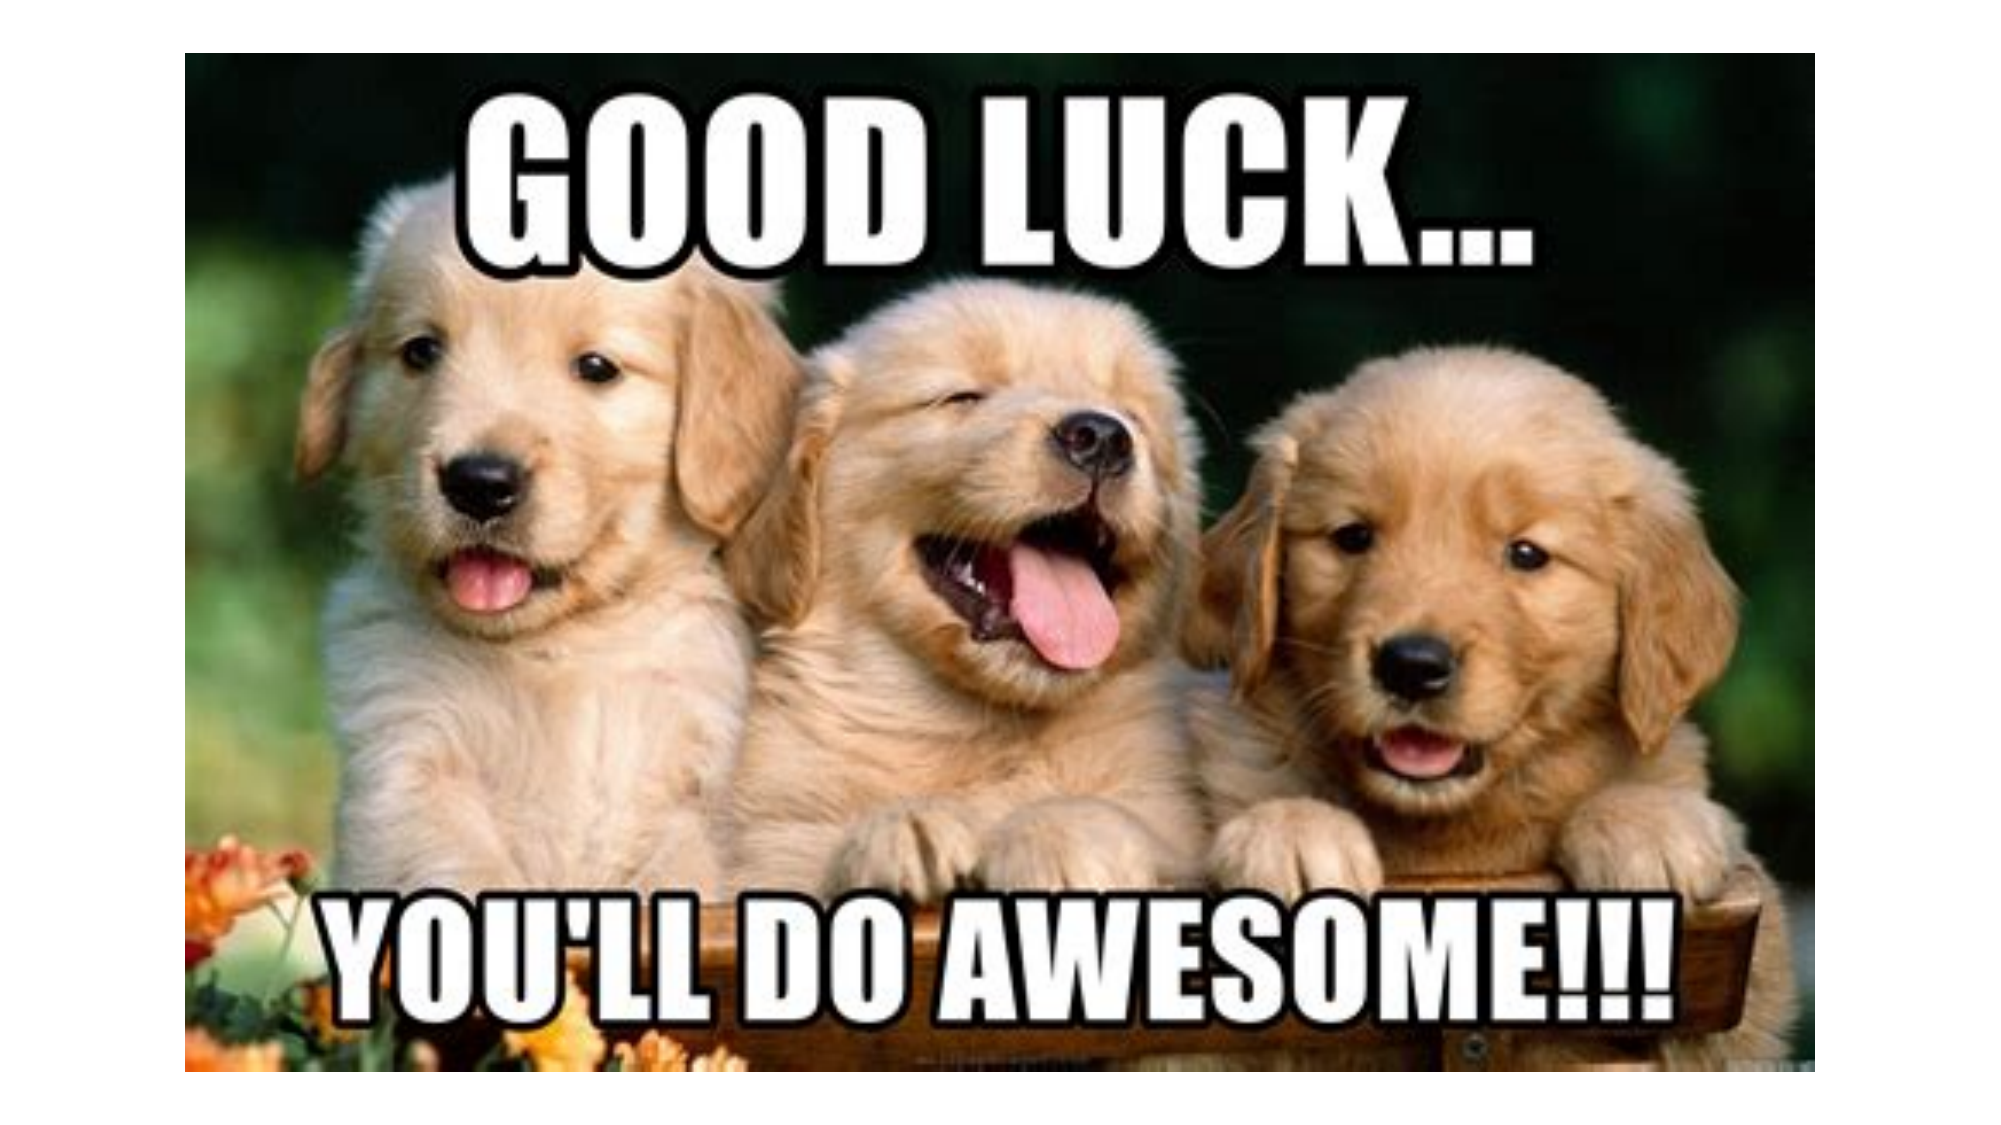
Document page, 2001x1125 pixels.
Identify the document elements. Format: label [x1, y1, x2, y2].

picture [185, 53, 1815, 1072]
